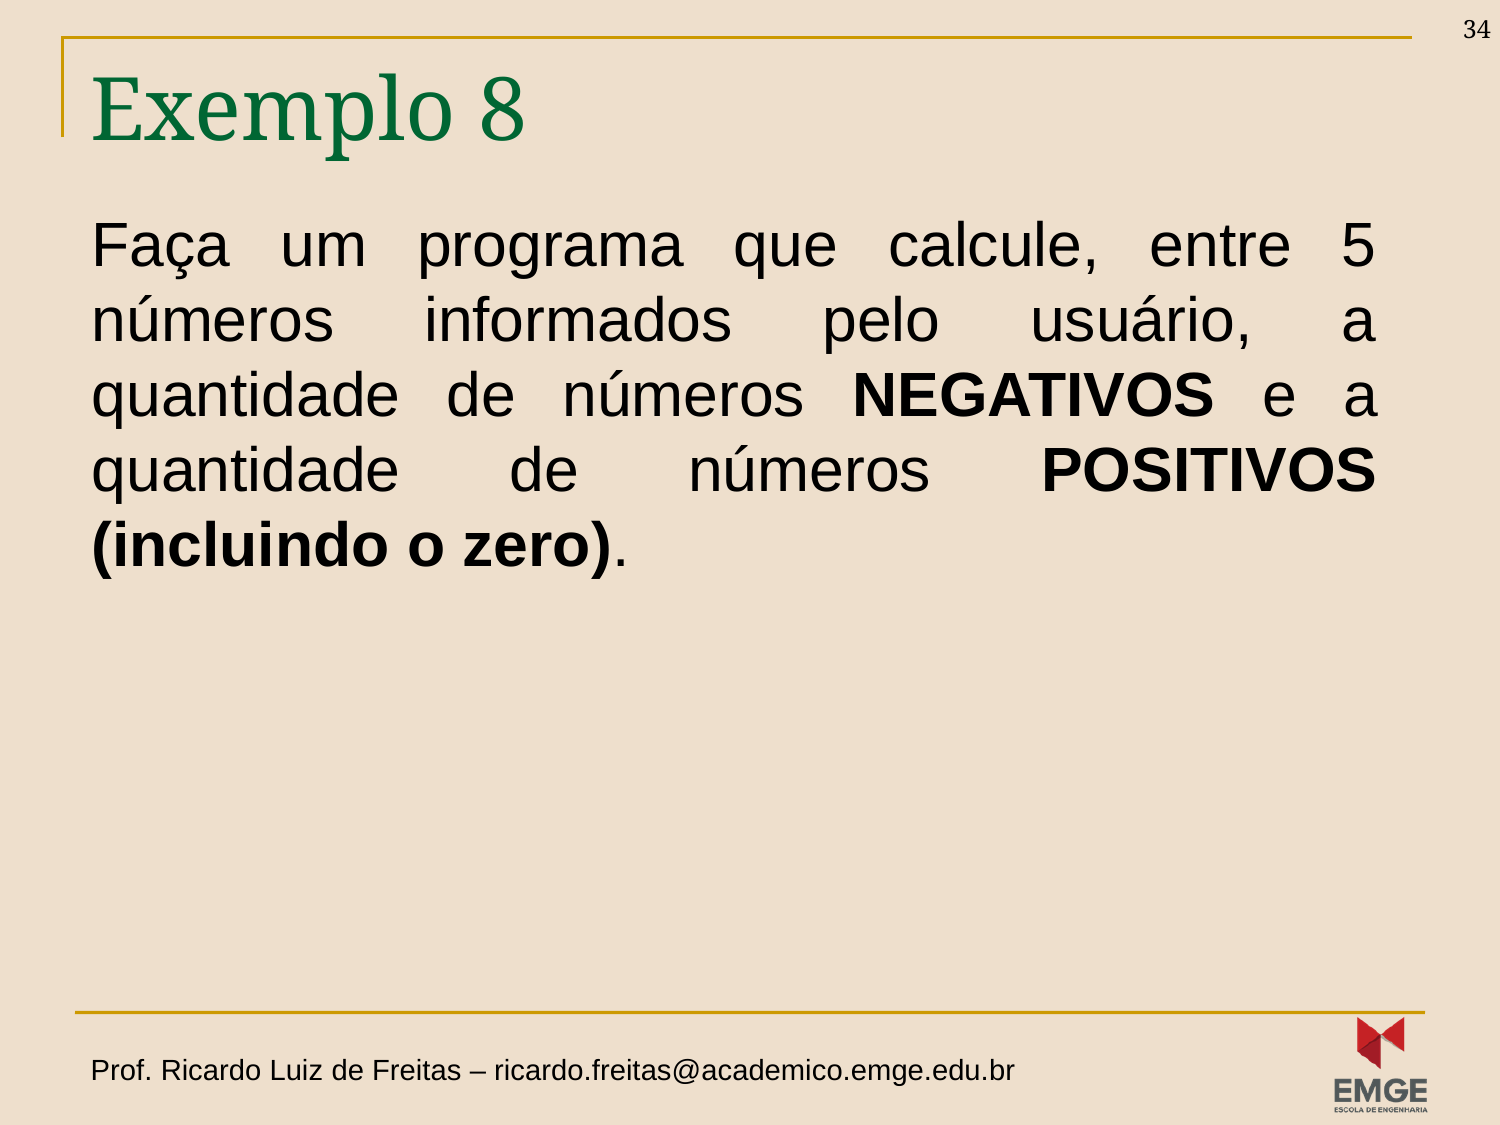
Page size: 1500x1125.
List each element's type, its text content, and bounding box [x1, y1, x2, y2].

slide_number 34 [1392, 0, 1500, 55]
picture [1328, 1012, 1433, 1116]
list Faça um programa que calcule, entre 5 números informados pelo usuário, a quantidade de números NEGATIVOS e a quantidade de números POSITIVOS (incluindo o zero). [76, 196, 1394, 662]
title Exemplo 8 [75, 45, 1425, 233]
